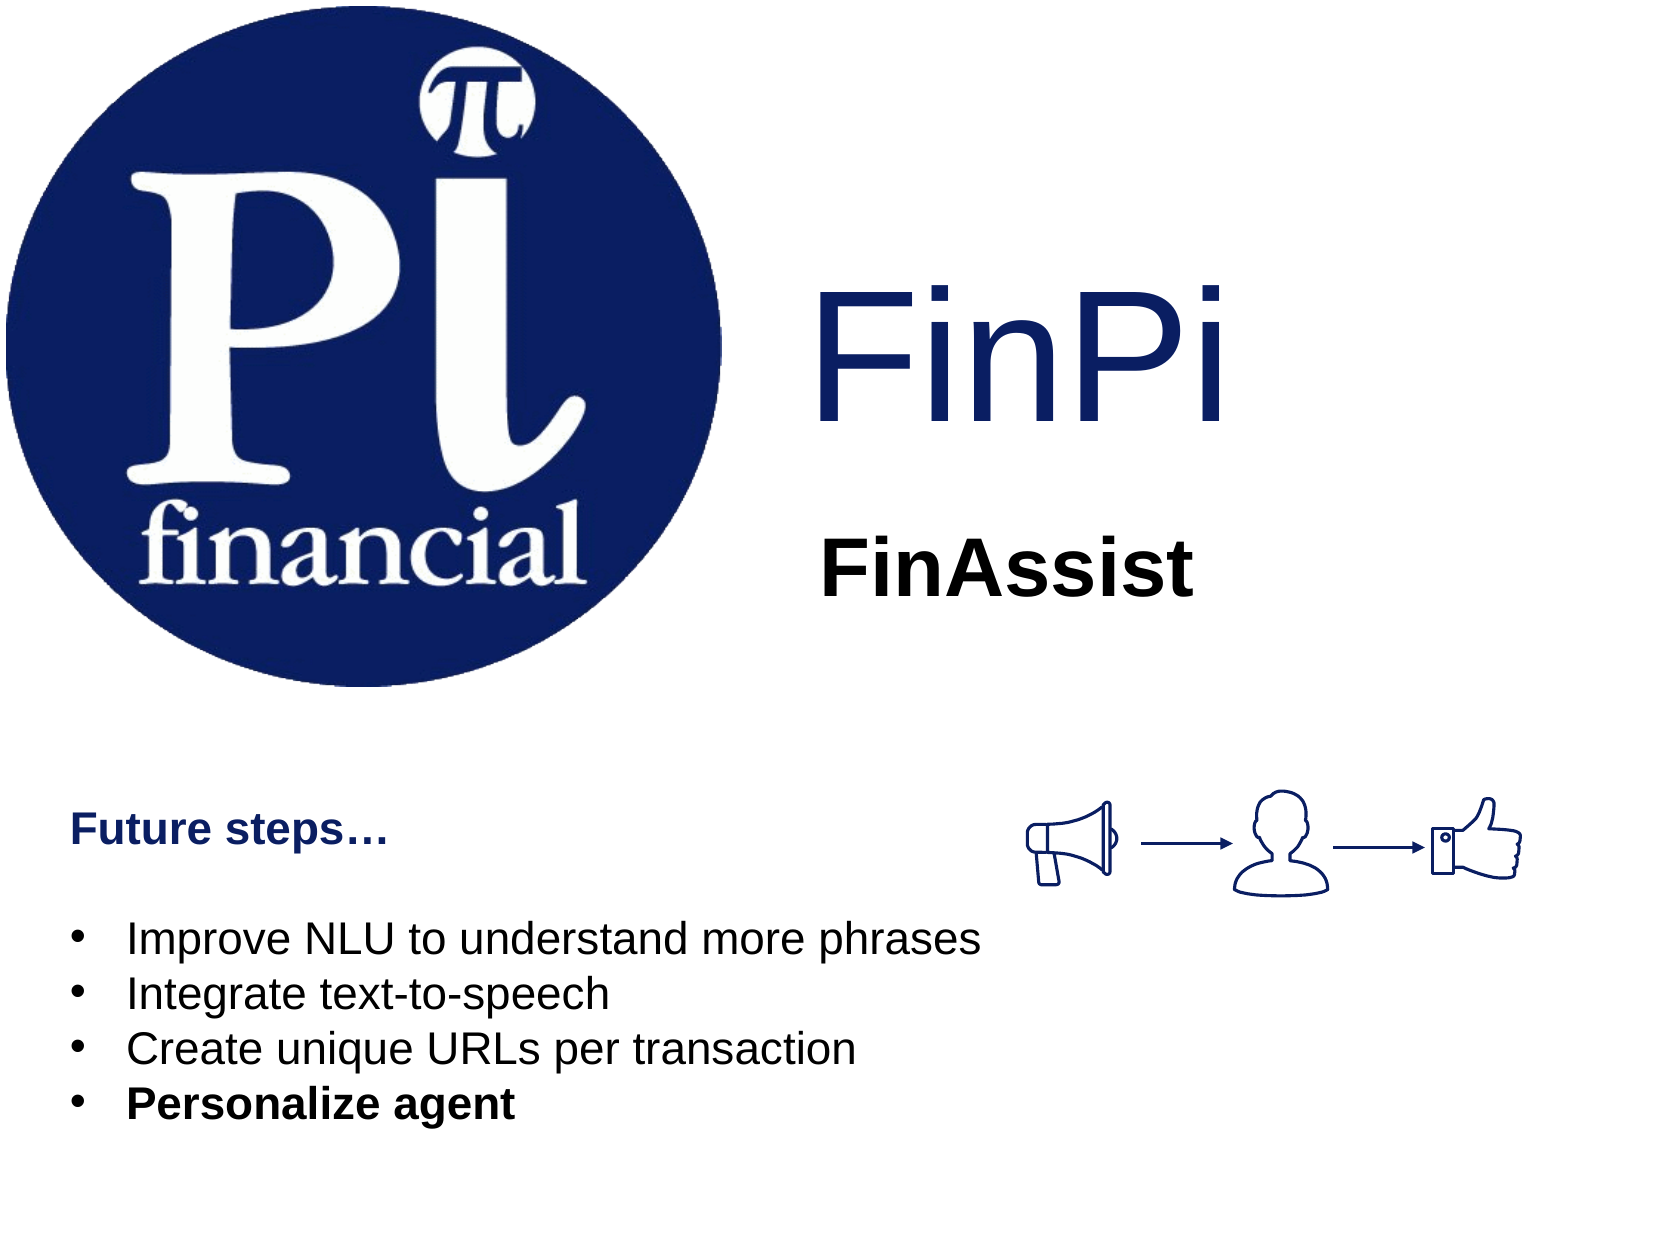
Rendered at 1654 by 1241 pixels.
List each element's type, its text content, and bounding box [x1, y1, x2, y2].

picture [5, 5, 722, 687]
text_box Future steps… Improve NLU to understand more phrases Integrate text-to-speech Create unique URLs per transaction Personalize agent [54, 791, 1521, 1205]
text_box FinAssist [805, 505, 1521, 666]
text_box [1027, 790, 1521, 897]
text_box FinPi [805, 241, 1289, 451]
